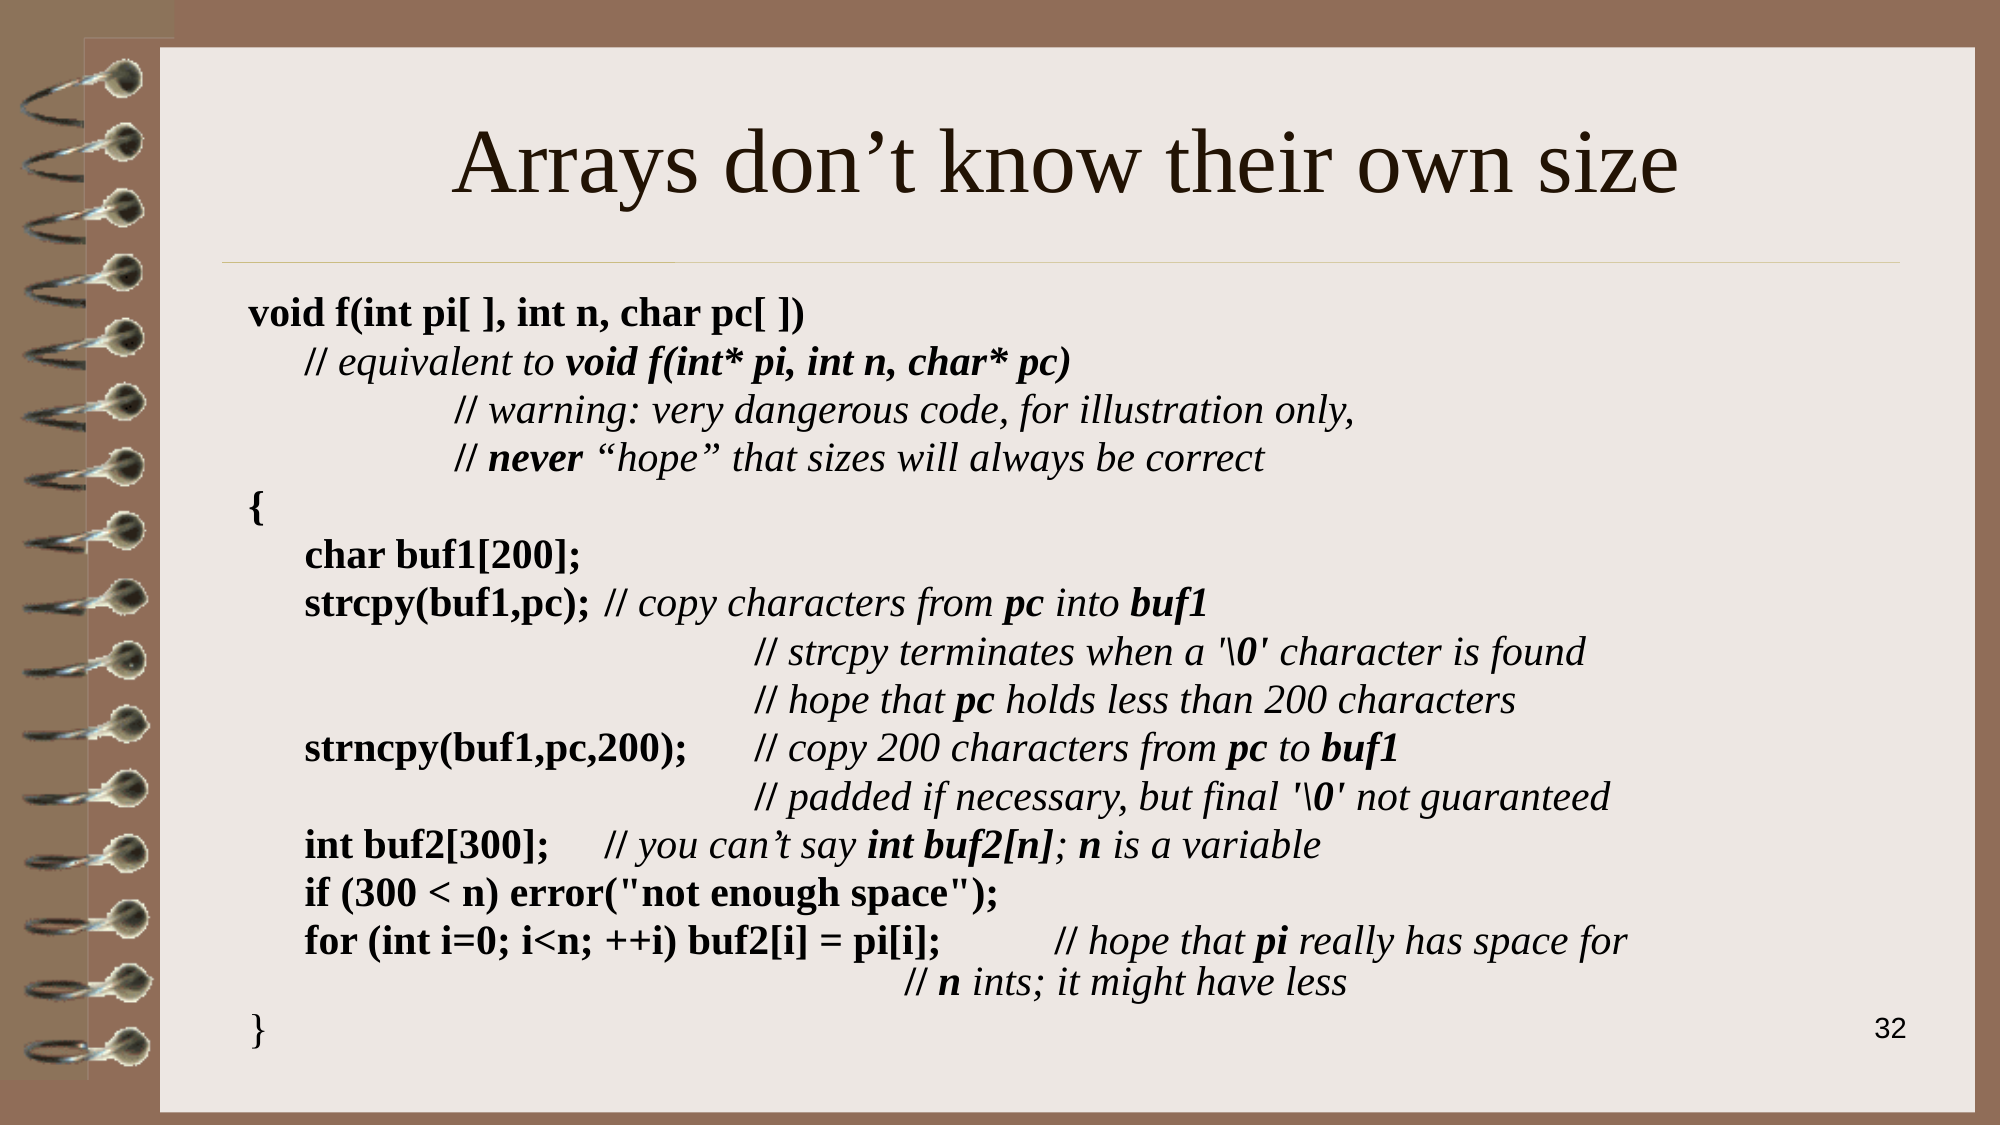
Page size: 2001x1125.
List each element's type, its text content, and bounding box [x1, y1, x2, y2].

picture [0, 0, 175, 1080]
slide_number 32 [1505, 1001, 1922, 1077]
title Arrays don’t know their own size [233, 62, 1900, 250]
list void f(int pi[ ], int n, char pc[ ]) // equivalent to void f(int* pi, int n, char* pc) // warning: very dangerous code, for illustration only, // never “hope” that sizes will always be correct { char buf1[200]; strcpy(buf1,pc); // copy characters from pc into buf1 // strcpy terminates when a '\0' character is found // hope that pc holds less than 200 characters strncpy(buf1,pc,200); // copy 200 characters from pc to buf1 // padded if necessary, but final '\0' not guaranteed int buf2[300]; // you can’t say int buf2[n]; n is a variable if (300 < n) error("not enough space"); for (int i=0; i<n; ++i) buf2[i] = pi[i]; // hope that pi really has space for // n ints; it might have less } [233, 287, 1900, 963]
